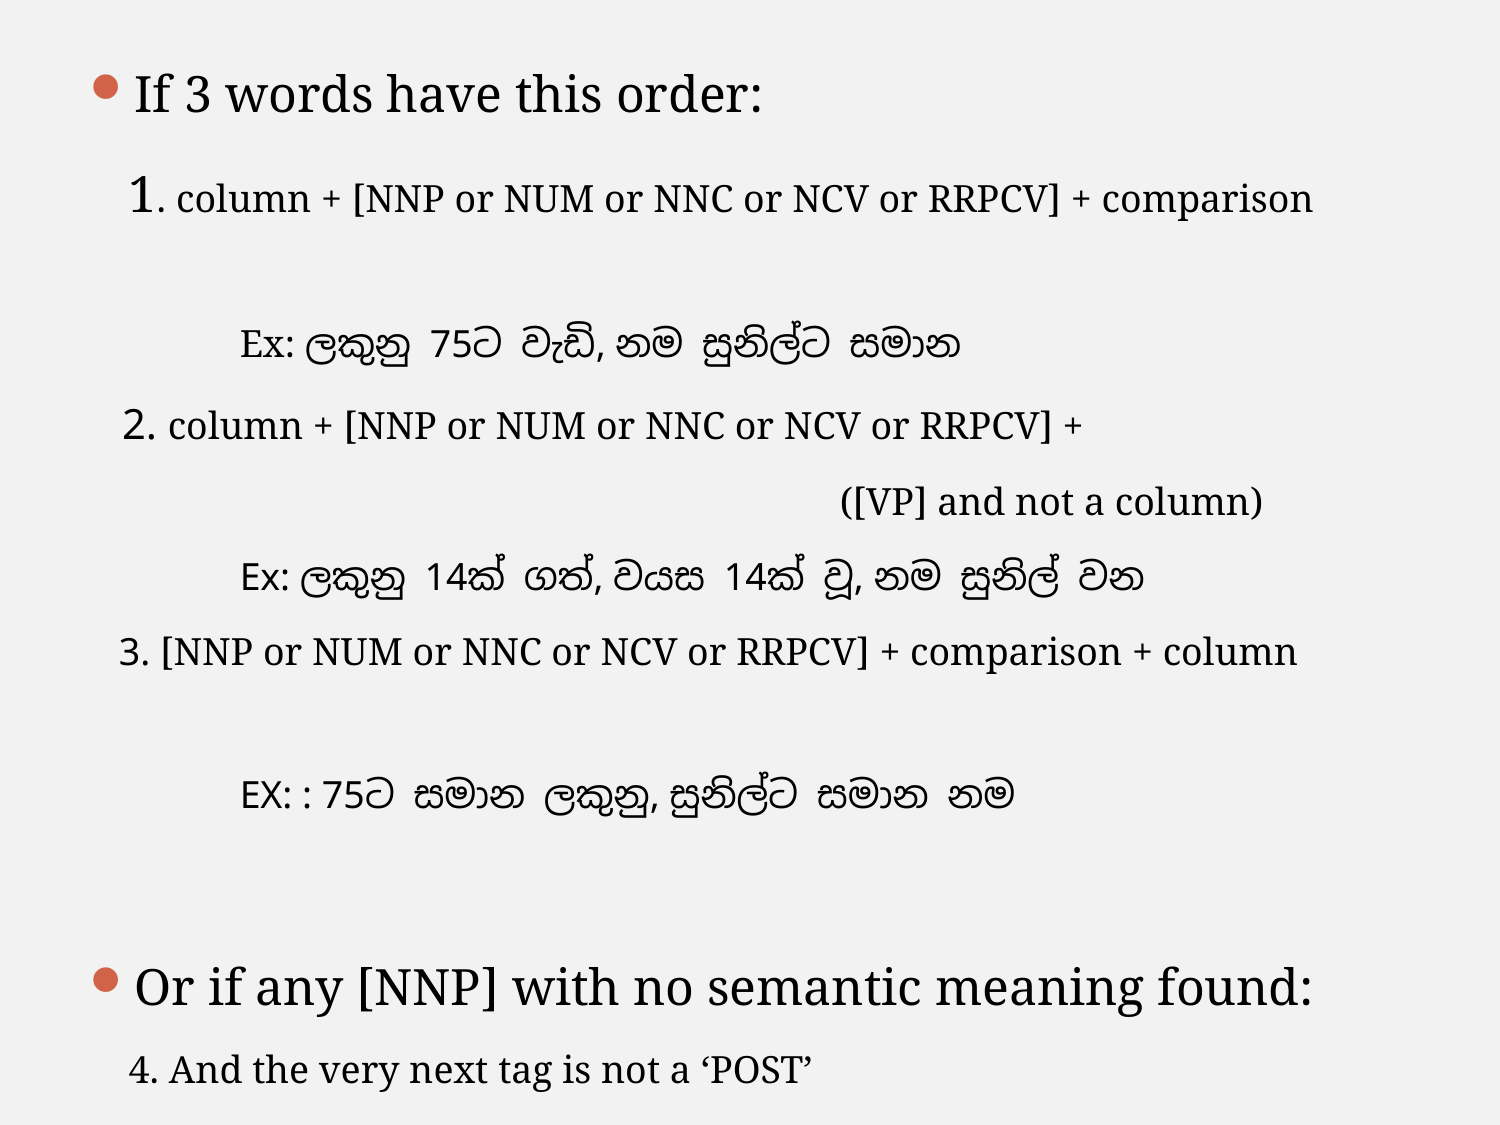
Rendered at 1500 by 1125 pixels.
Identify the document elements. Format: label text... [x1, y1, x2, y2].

list If 3 words have this order: 1. column + [NNP or NUM or NNC or NCV or RRPCV] + comparison Ex: ලකුනු 75ට වැඩි, නම සුනිල්ට සමාන 2. column + [NNP or NUM or NNC or NCV or RRPCV] + ([VP] and not a column) Ex: ලකුනු 14ක් ගත්, වයස 14ක් වූ, නම සුනිල් වන 3. [NNP or NUM or NNC or NCV or RRPCV] + comparison + column EX: : 75ට සමාන ලකුනු, සුනිල්ට සමාන නම Or if any [NNP] with no semantic meaning found: 4. And the very next tag is not a ‘POST’ Ex: සුනිල්ගේ විස්තර [75, 24, 1425, 775]
